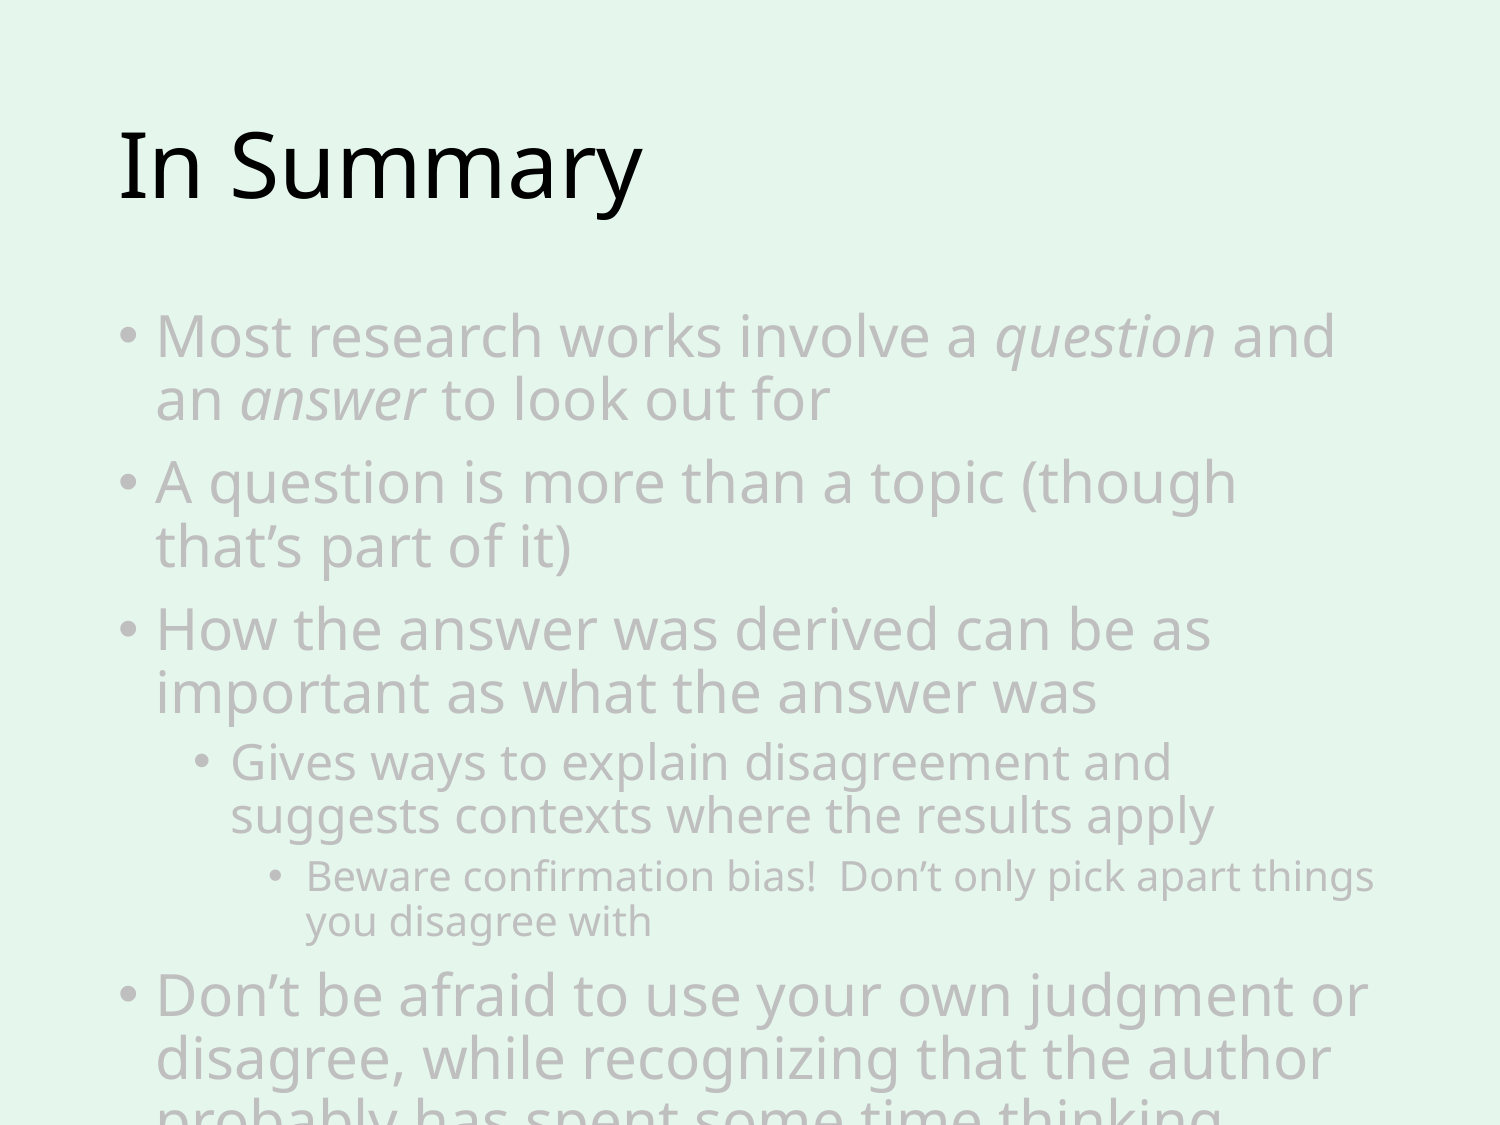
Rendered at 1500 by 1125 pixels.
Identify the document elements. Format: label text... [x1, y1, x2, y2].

text_box [0, 0, 1500, 1125]
list Most research works involve a question and an answer to look out for A question is more than a topic (though that’s part of it) How the answer was derived can be as important as what the answer was Gives ways to explain disagreement and suggests contexts where the results apply Beware confirmation bias! Don’t only pick apart things you disagree with Don’t be afraid to use your own judgment or disagree, while recognizing that the author probably has spent some time thinking about things If something seems important but you’re not sure you understand or are sure you don’t, ask a professor: it’s what we’re here for [103, 299, 1397, 1014]
title In Summary [103, 59, 1397, 278]
